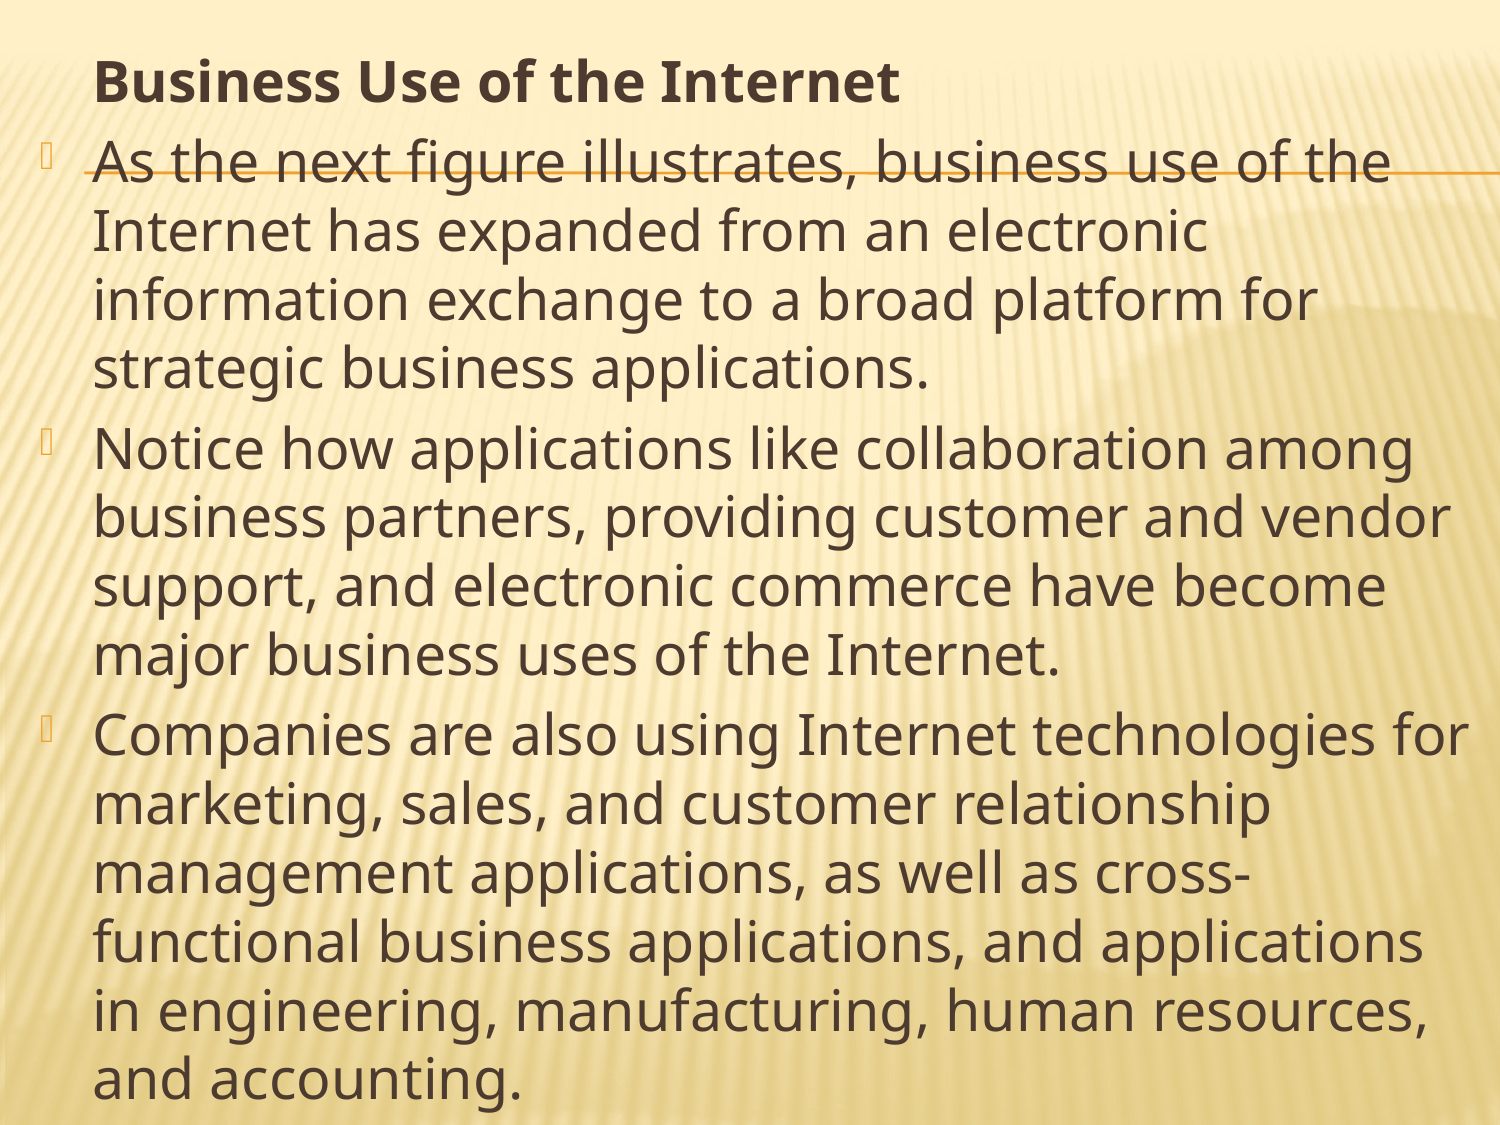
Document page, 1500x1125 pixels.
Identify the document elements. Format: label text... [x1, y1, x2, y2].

list Business Use of the Internet As the next figure illustrates, business use of the Internet has expanded from an electronic information exchange to a broad platform for strategic business applications. Notice how applications like collaboration among business partners, providing customer and vendor support, and electronic commerce have become major business uses of the Internet. Companies are also using Internet technologies for marketing, sales, and customer relationship management applications, as well as cross-functional business applications, and applications in engineering, manufacturing, human resources, and accounting. [24, 37, 1500, 1125]
